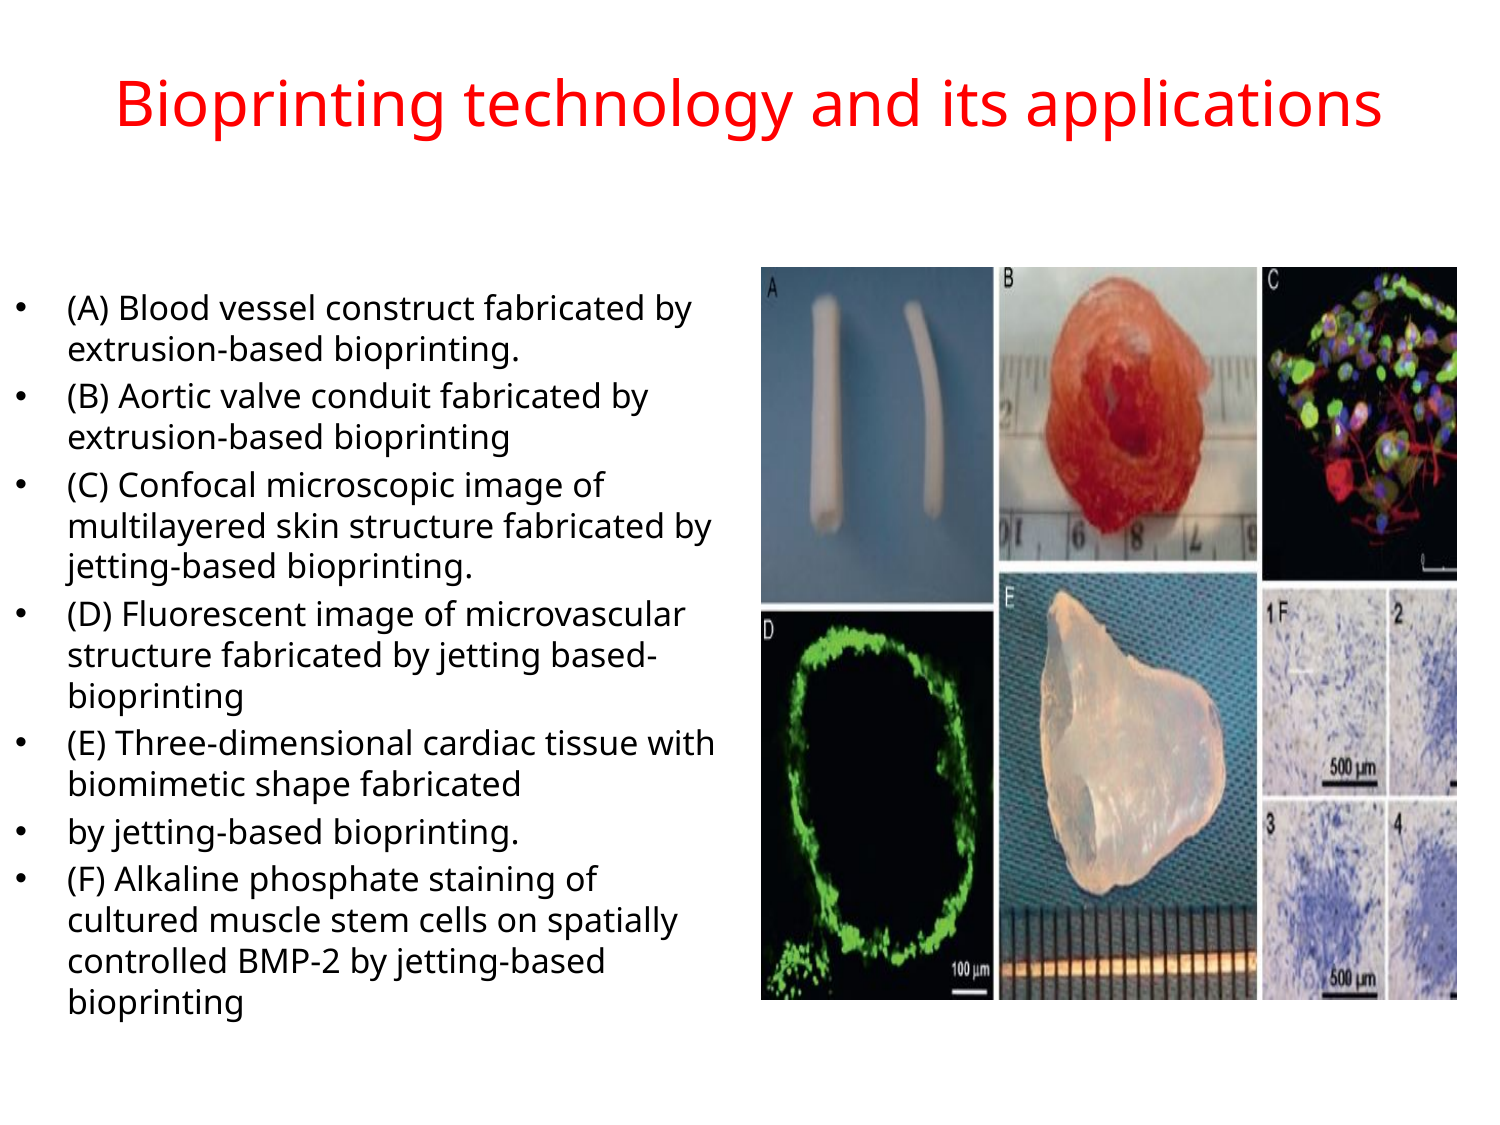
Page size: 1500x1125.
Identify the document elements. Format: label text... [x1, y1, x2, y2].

picture [761, 266, 1457, 1000]
title Bioprinting technology and its applications [75, 45, 1426, 233]
list (A) Blood vessel construct fabricated by extrusion-based bioprinting. (B) Aortic valve conduit fabricated by extrusion-based bioprinting (C) Confocal microscopic image of multilayered skin structure fabricated by jetting-based bioprinting. (D) Fluorescent image of microvascular structure fabricated by jetting based-bioprinting (E) Three-dimensional cardiac tissue with biomimetic shape fabricated by jetting-based bioprinting. (F) Alkaline phosphate staining of cultured muscle stem cells on spatially controlled BMP-2 by jetting-based bioprinting [0, 278, 745, 1040]
